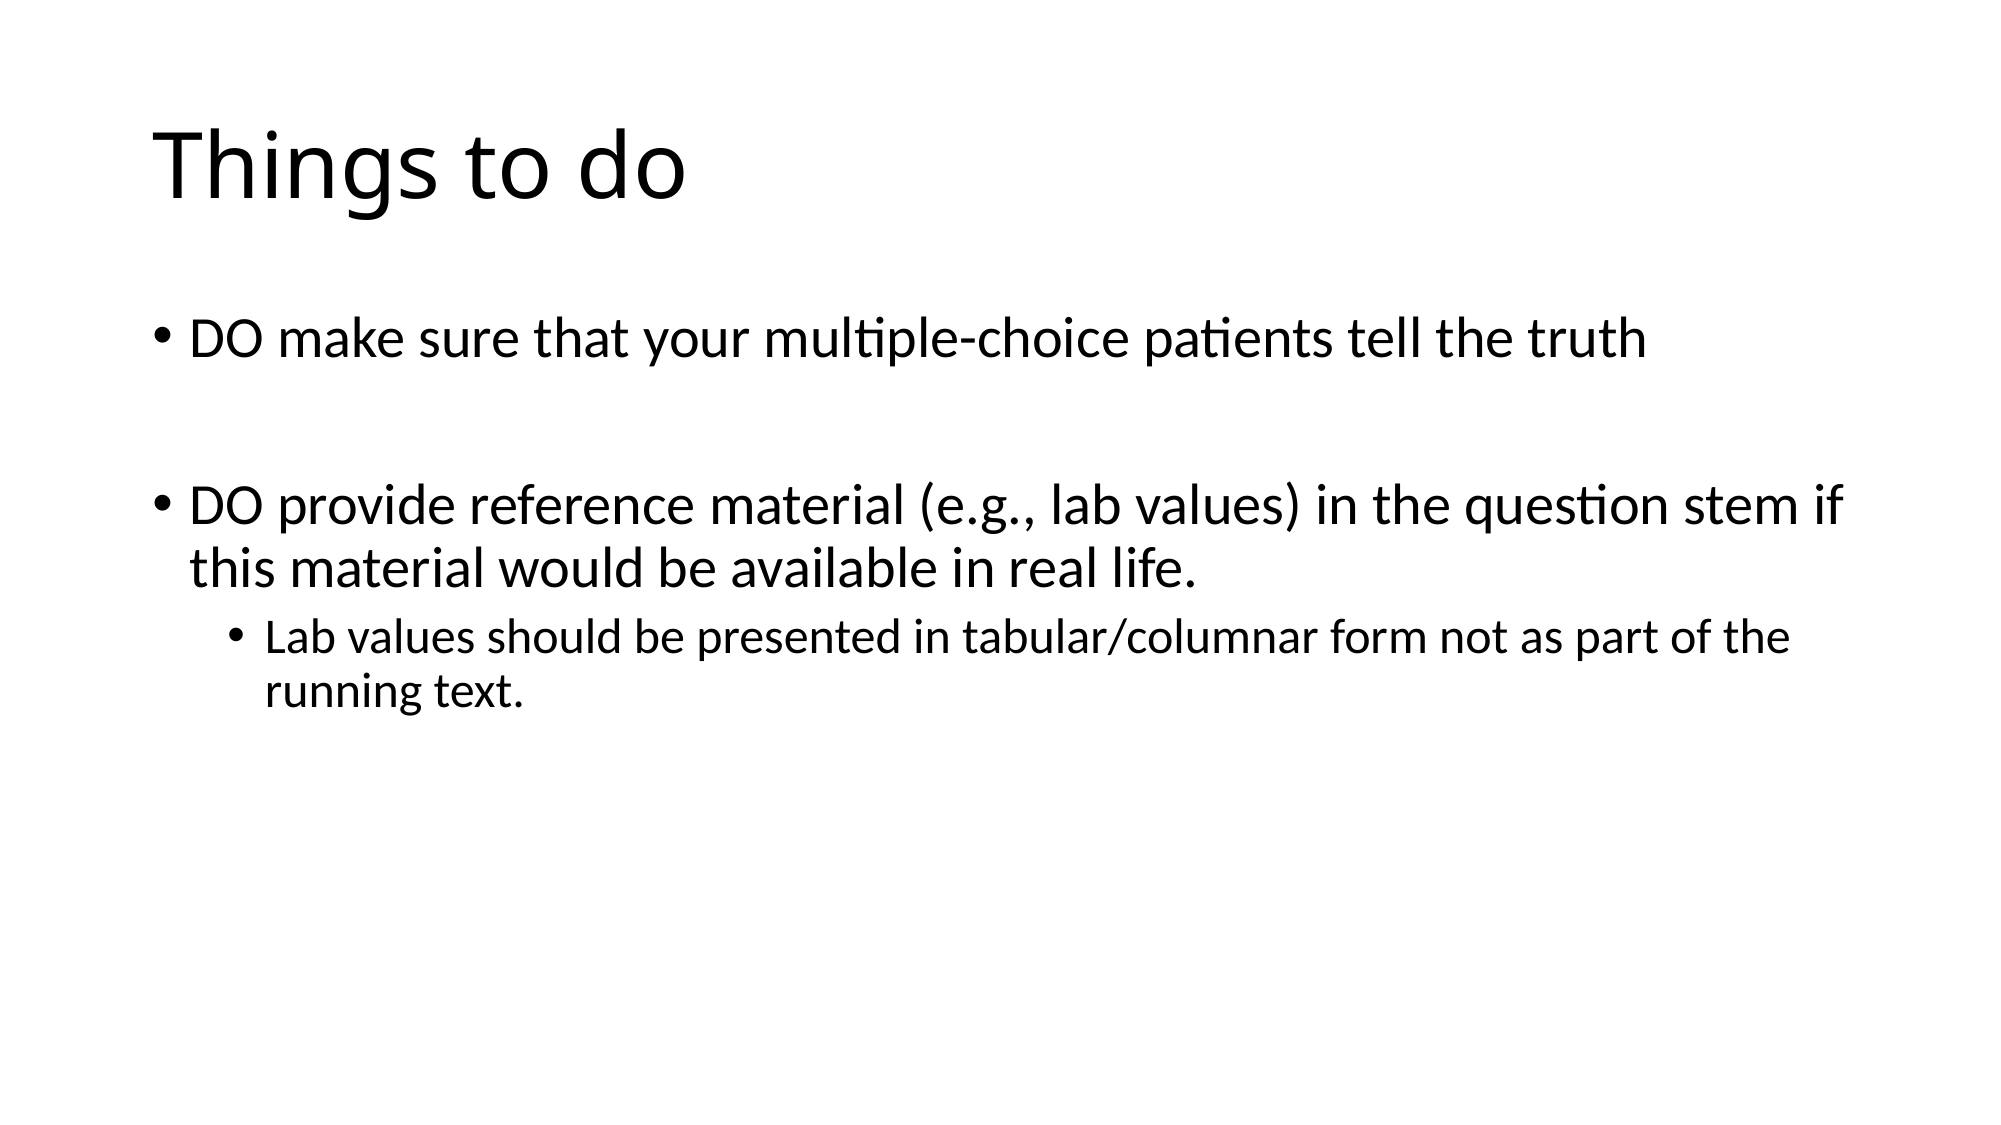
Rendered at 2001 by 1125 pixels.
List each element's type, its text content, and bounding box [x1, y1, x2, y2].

list DO make sure that your multiple-choice patients tell the truth DO provide reference material (e.g., lab values) in the question stem if this material would be available in real life. Lab values should be presented in tabular/columnar form not as part of the running text. [137, 299, 1863, 1014]
title Things to do [137, 59, 1863, 278]
